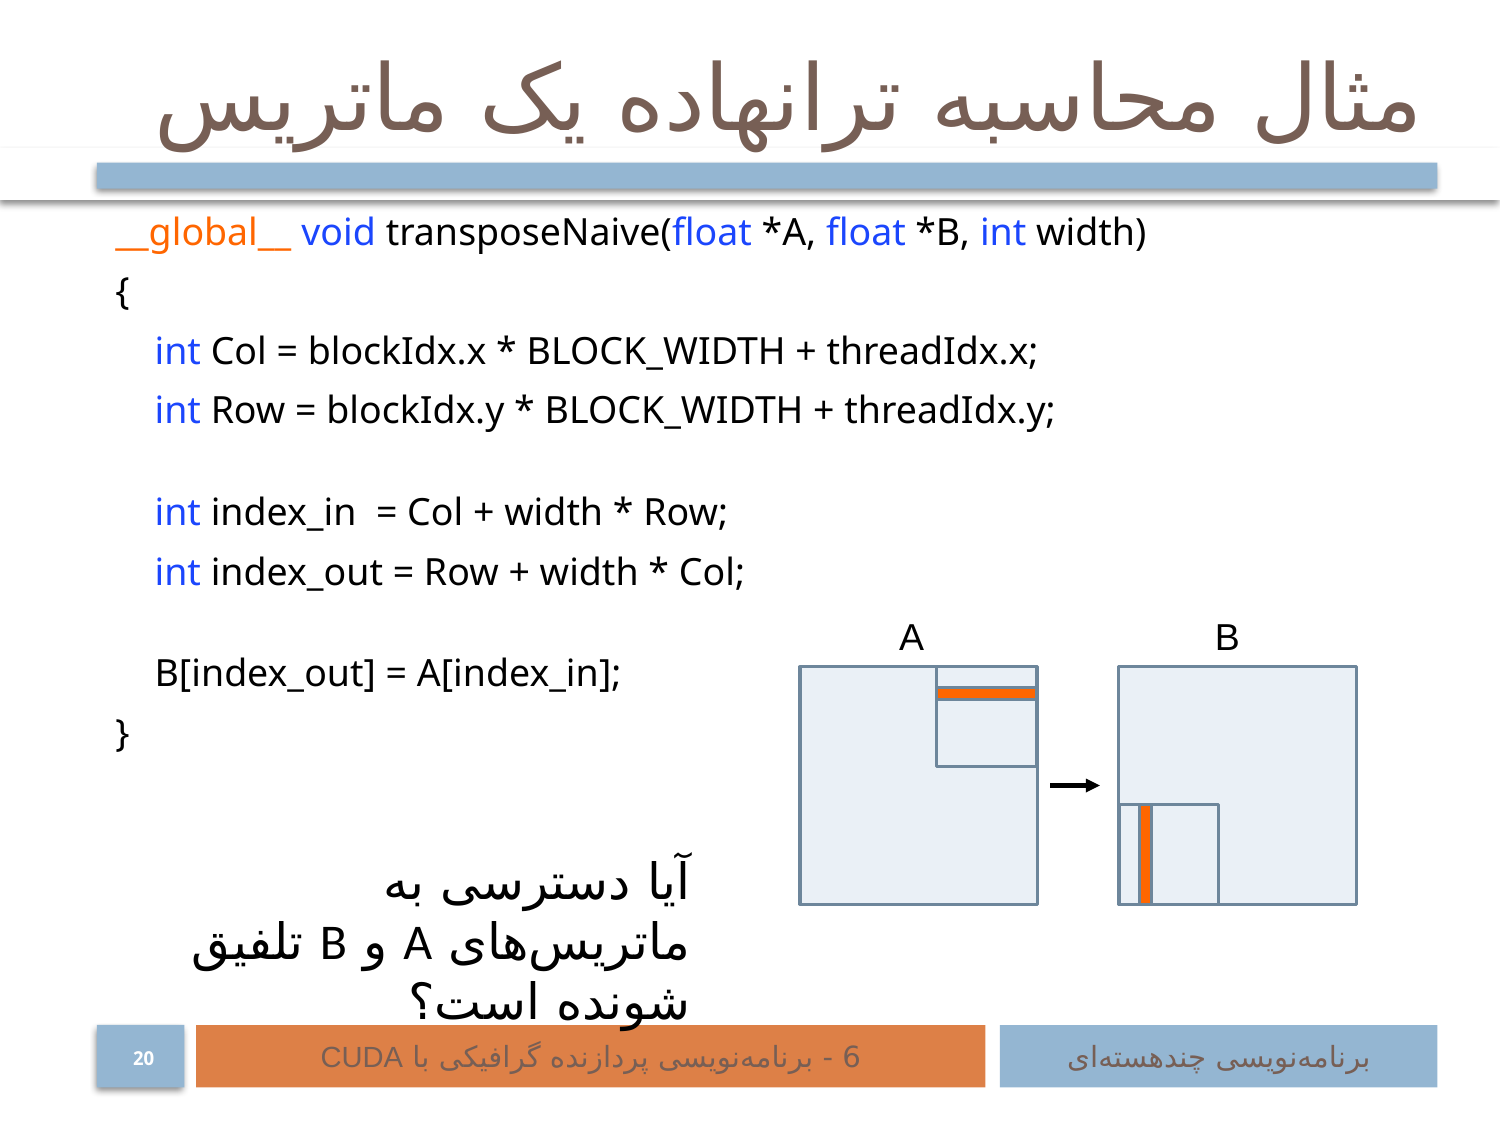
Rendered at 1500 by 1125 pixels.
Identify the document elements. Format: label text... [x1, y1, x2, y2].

slide_number 20 [99, 1038, 188, 1079]
list __global__ void transposeNaive(float *A, float *B, int width) { int Col = blockIdx.x * BLOCK_WIDTH + threadIdx.x; int Row = blockIdx.y * BLOCK_WIDTH + threadIdx.y; int index_in = Col + width * Row; int index_out = Row + width * Col; B[index_out] = A[index_in]; } [100, 200, 1438, 1000]
slide_number برنامه‌نویسی چند‌هسته‌ای [999, 1025, 1438, 1088]
text_box آیا دسترسی به ماتریس‌های A و B تلفیق شونده است؟ [125, 841, 705, 1037]
text_box A [884, 605, 950, 665]
text_box [798, 665, 1039, 906]
text_box [1117, 803, 1220, 906]
text_box B [1200, 605, 1266, 665]
text_box [1117, 665, 1358, 906]
text_box [935, 665, 1038, 768]
footer 6 - برنامه‌نویسی پردازنده گرافیکی با CUDA [196, 1025, 986, 1088]
